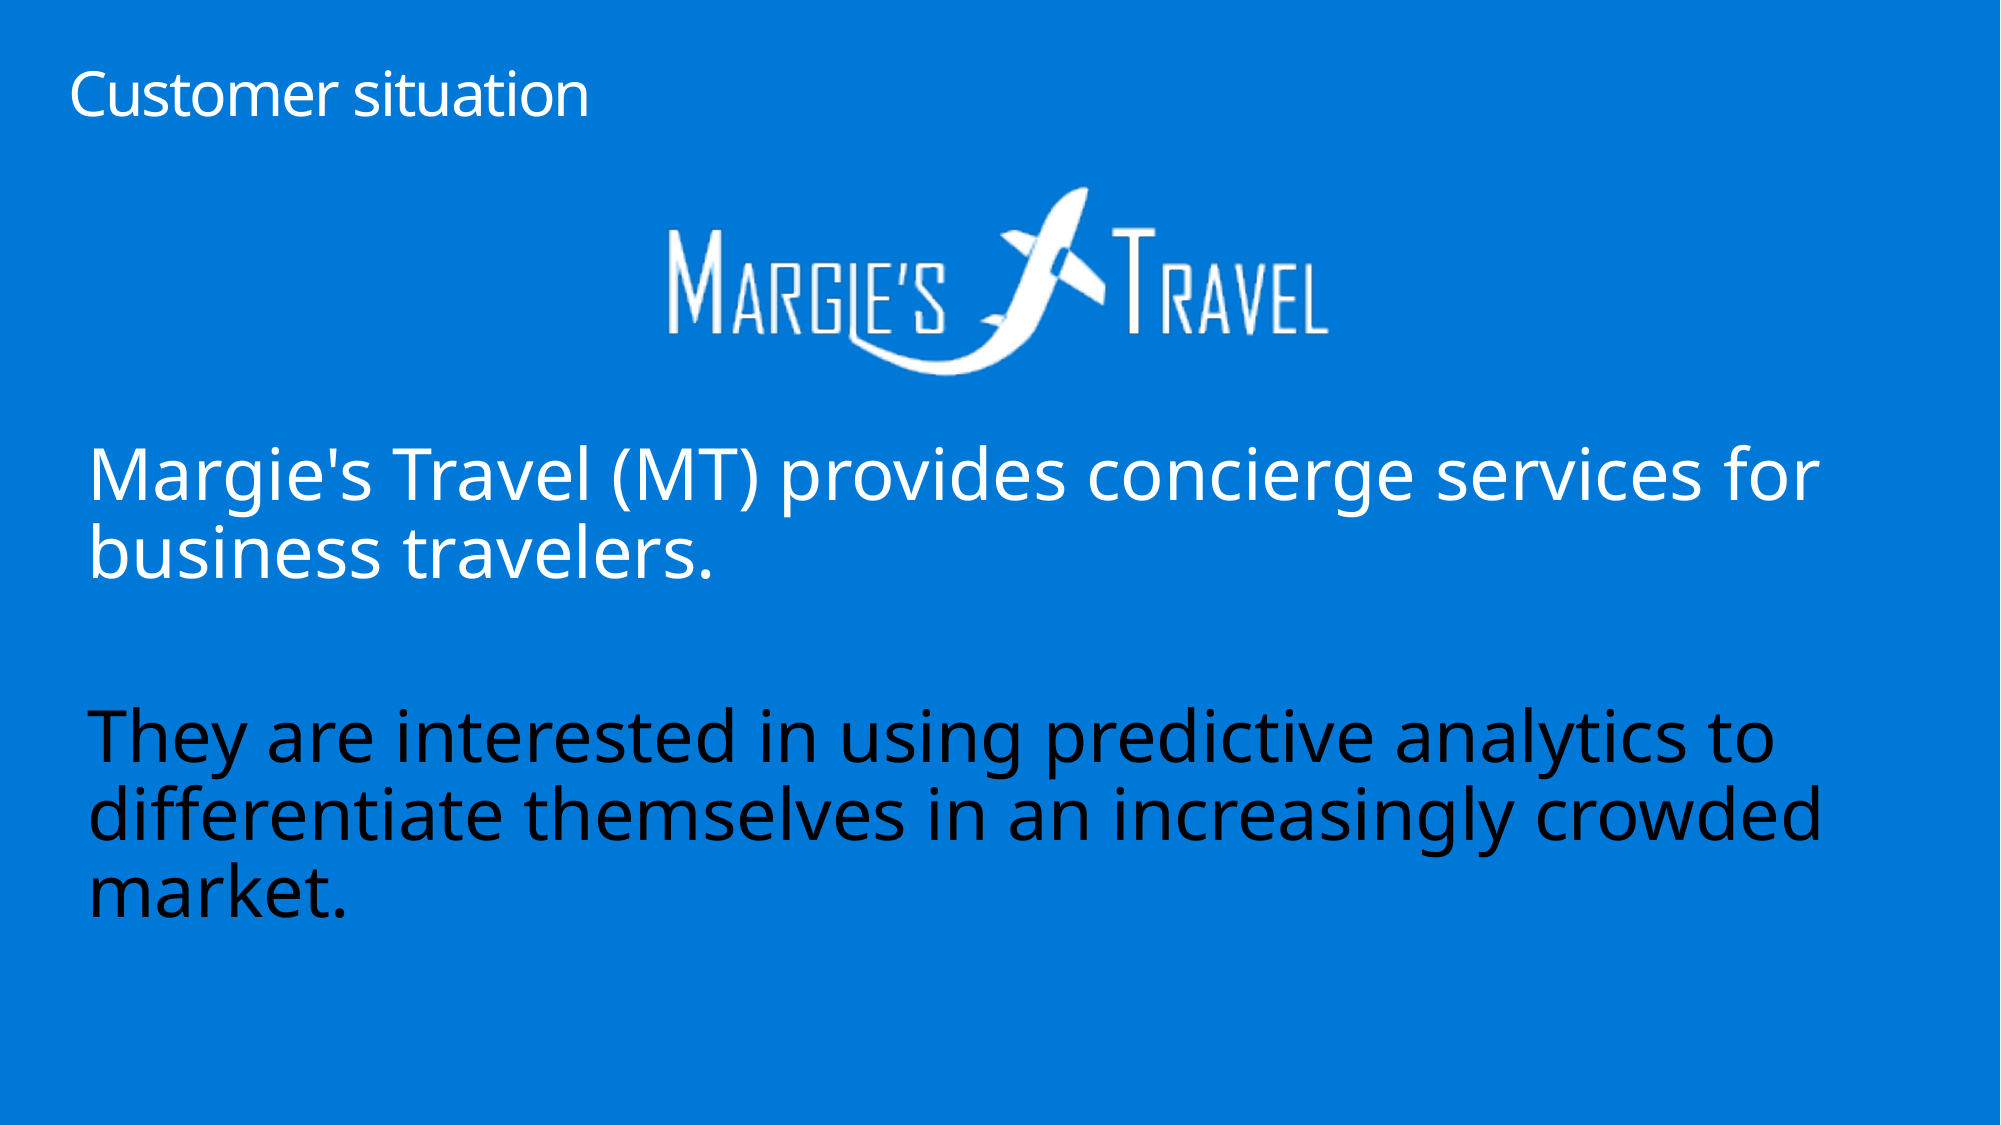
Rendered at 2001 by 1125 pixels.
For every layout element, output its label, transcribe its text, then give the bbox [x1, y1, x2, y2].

title Customer situation [44, 47, 1957, 196]
list Margie's Travel (MT) provides concierge services for business travelers. They are interested in using predictive analytics to differentiate themselves in an increasingly crowded market. [63, 423, 1976, 951]
picture [653, 174, 1346, 392]
